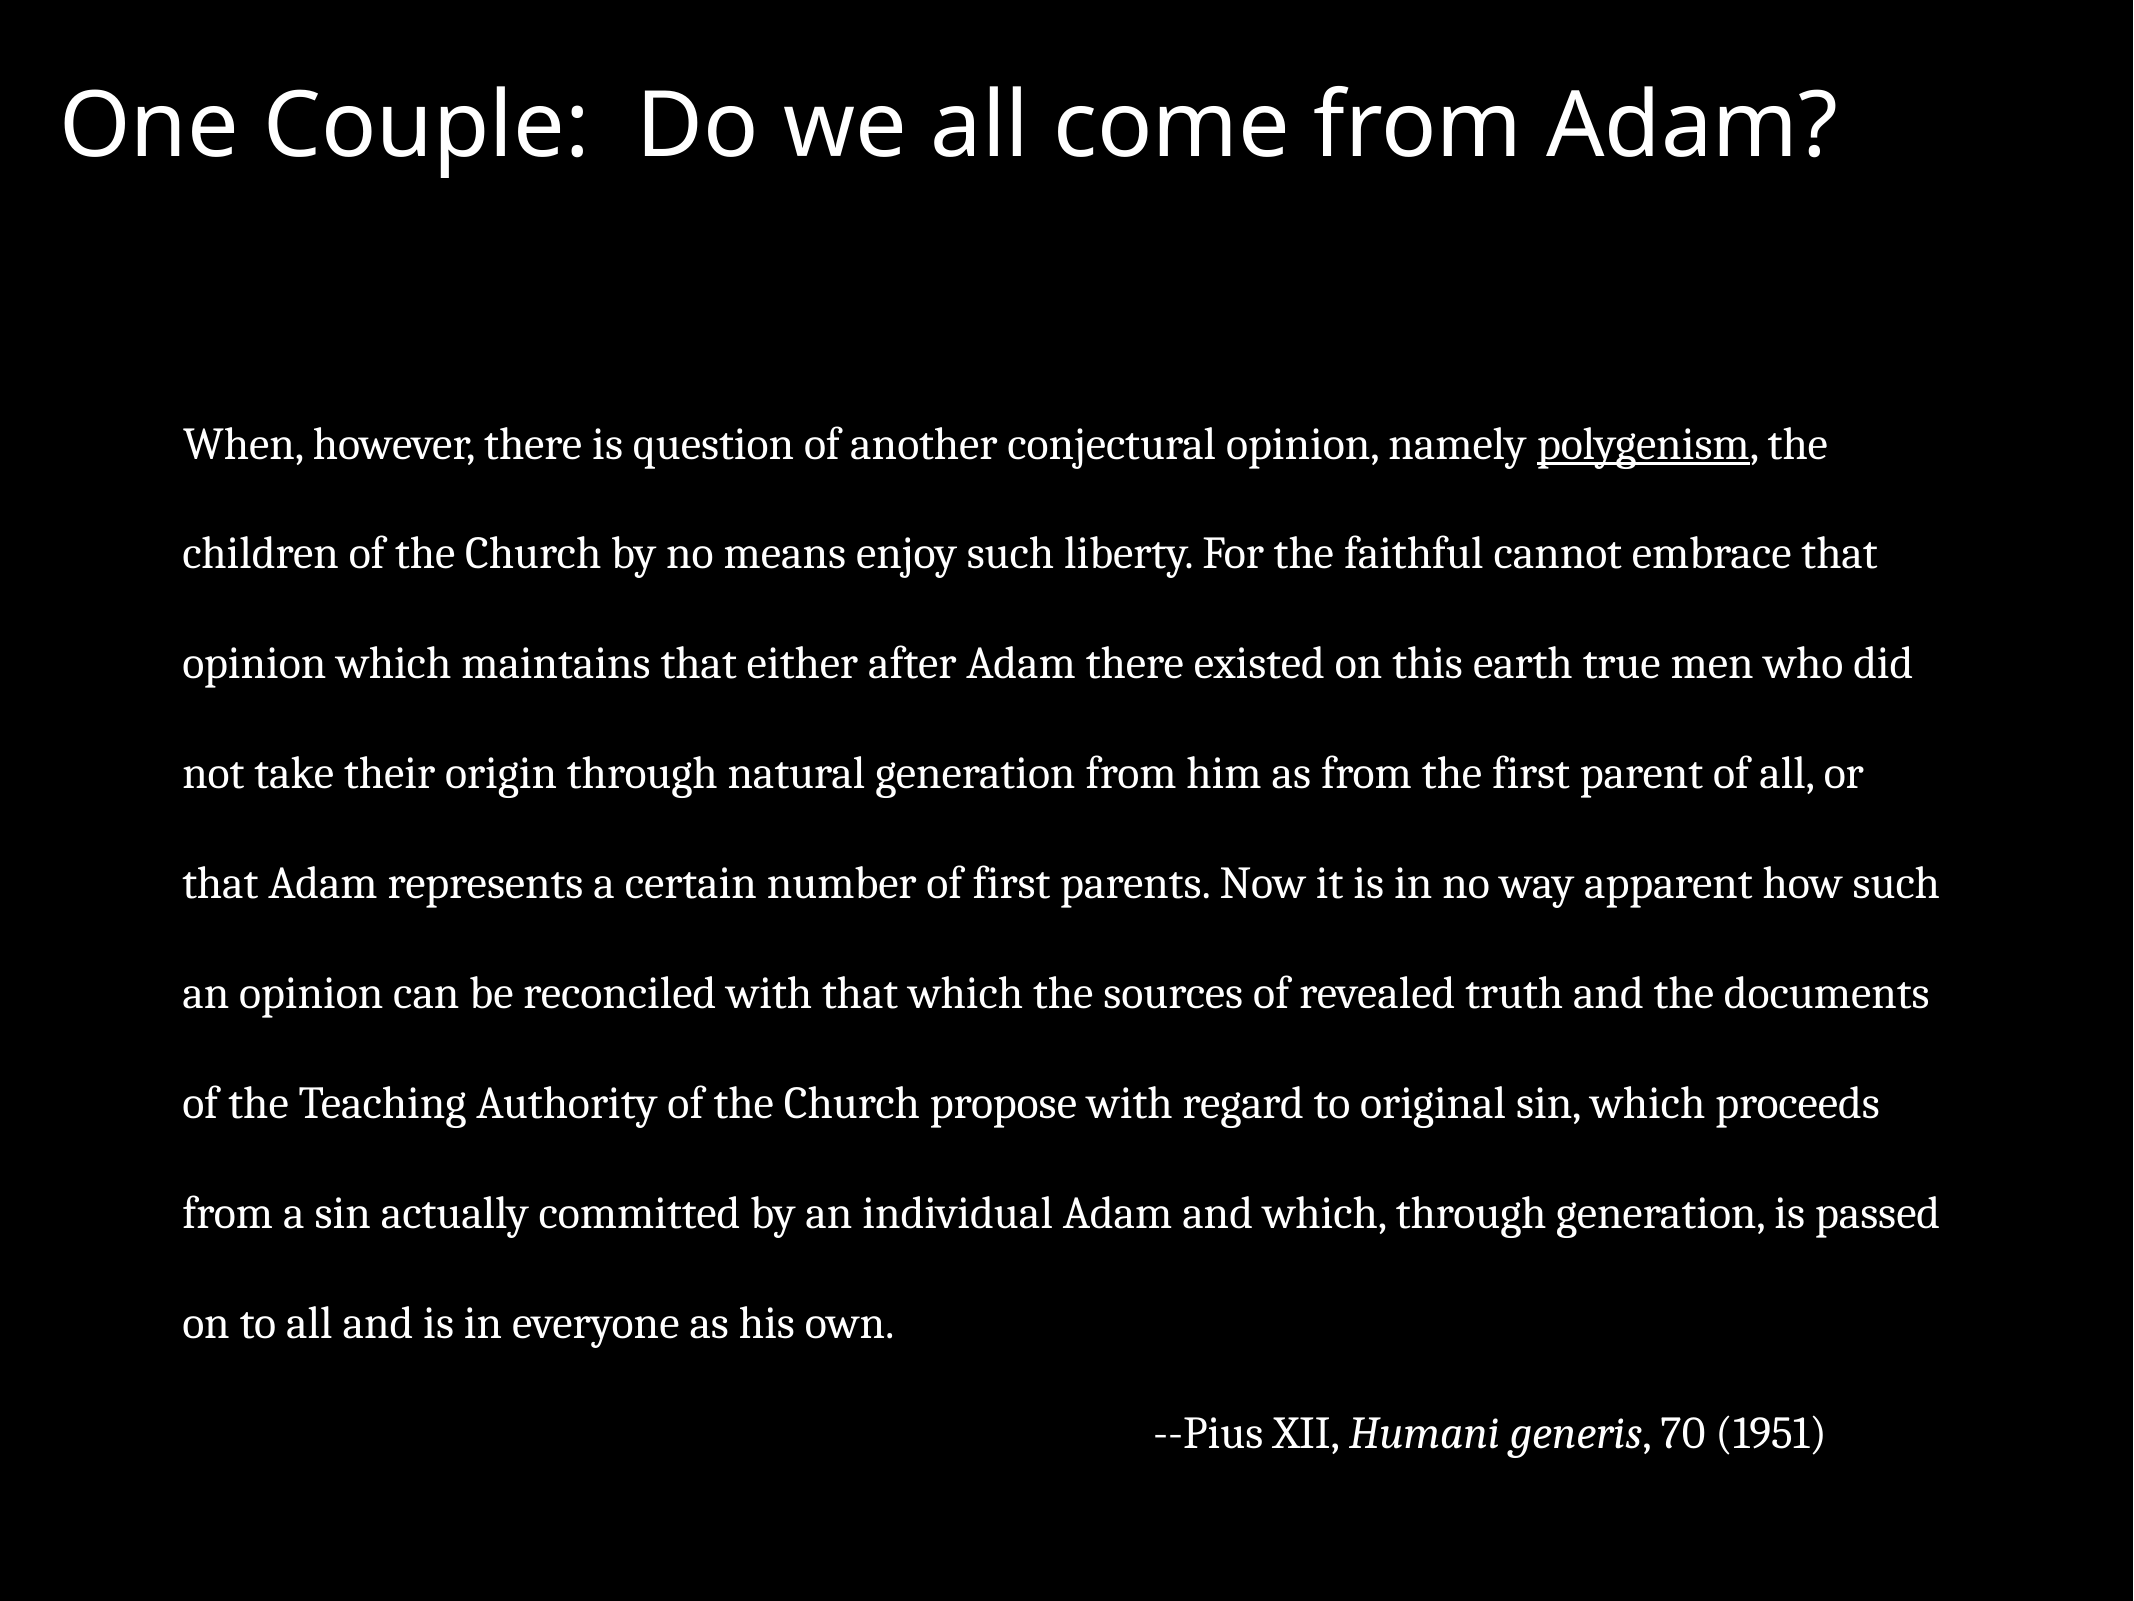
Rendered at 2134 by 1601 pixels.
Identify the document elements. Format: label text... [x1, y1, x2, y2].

text_box When, however, there is question of another conjectural opinion, namely polygenism, the children of the Church by no means enjoy such liberty. For the faithful cannot embrace that opinion which maintains that either after Adam there existed on this earth true men who did not take their origin through natural generation from him as from the first parent of all, or that Adam represents a certain number of first parents. Now it is in no way apparent how such an opinion can be reconciled with that which the sources of revealed truth and the documents of the Teaching Authority of the Church propose with regard to original sin, which proceeds from a sin actually committed by an individual Adam and which, through generation, is passed on to all and is in everyone as his own. --Pius XII, Humani generis, 70 (1951) [134, 300, 1956, 1517]
text_box One Couple: Do we all come from Adam? [39, 0, 1860, 352]
